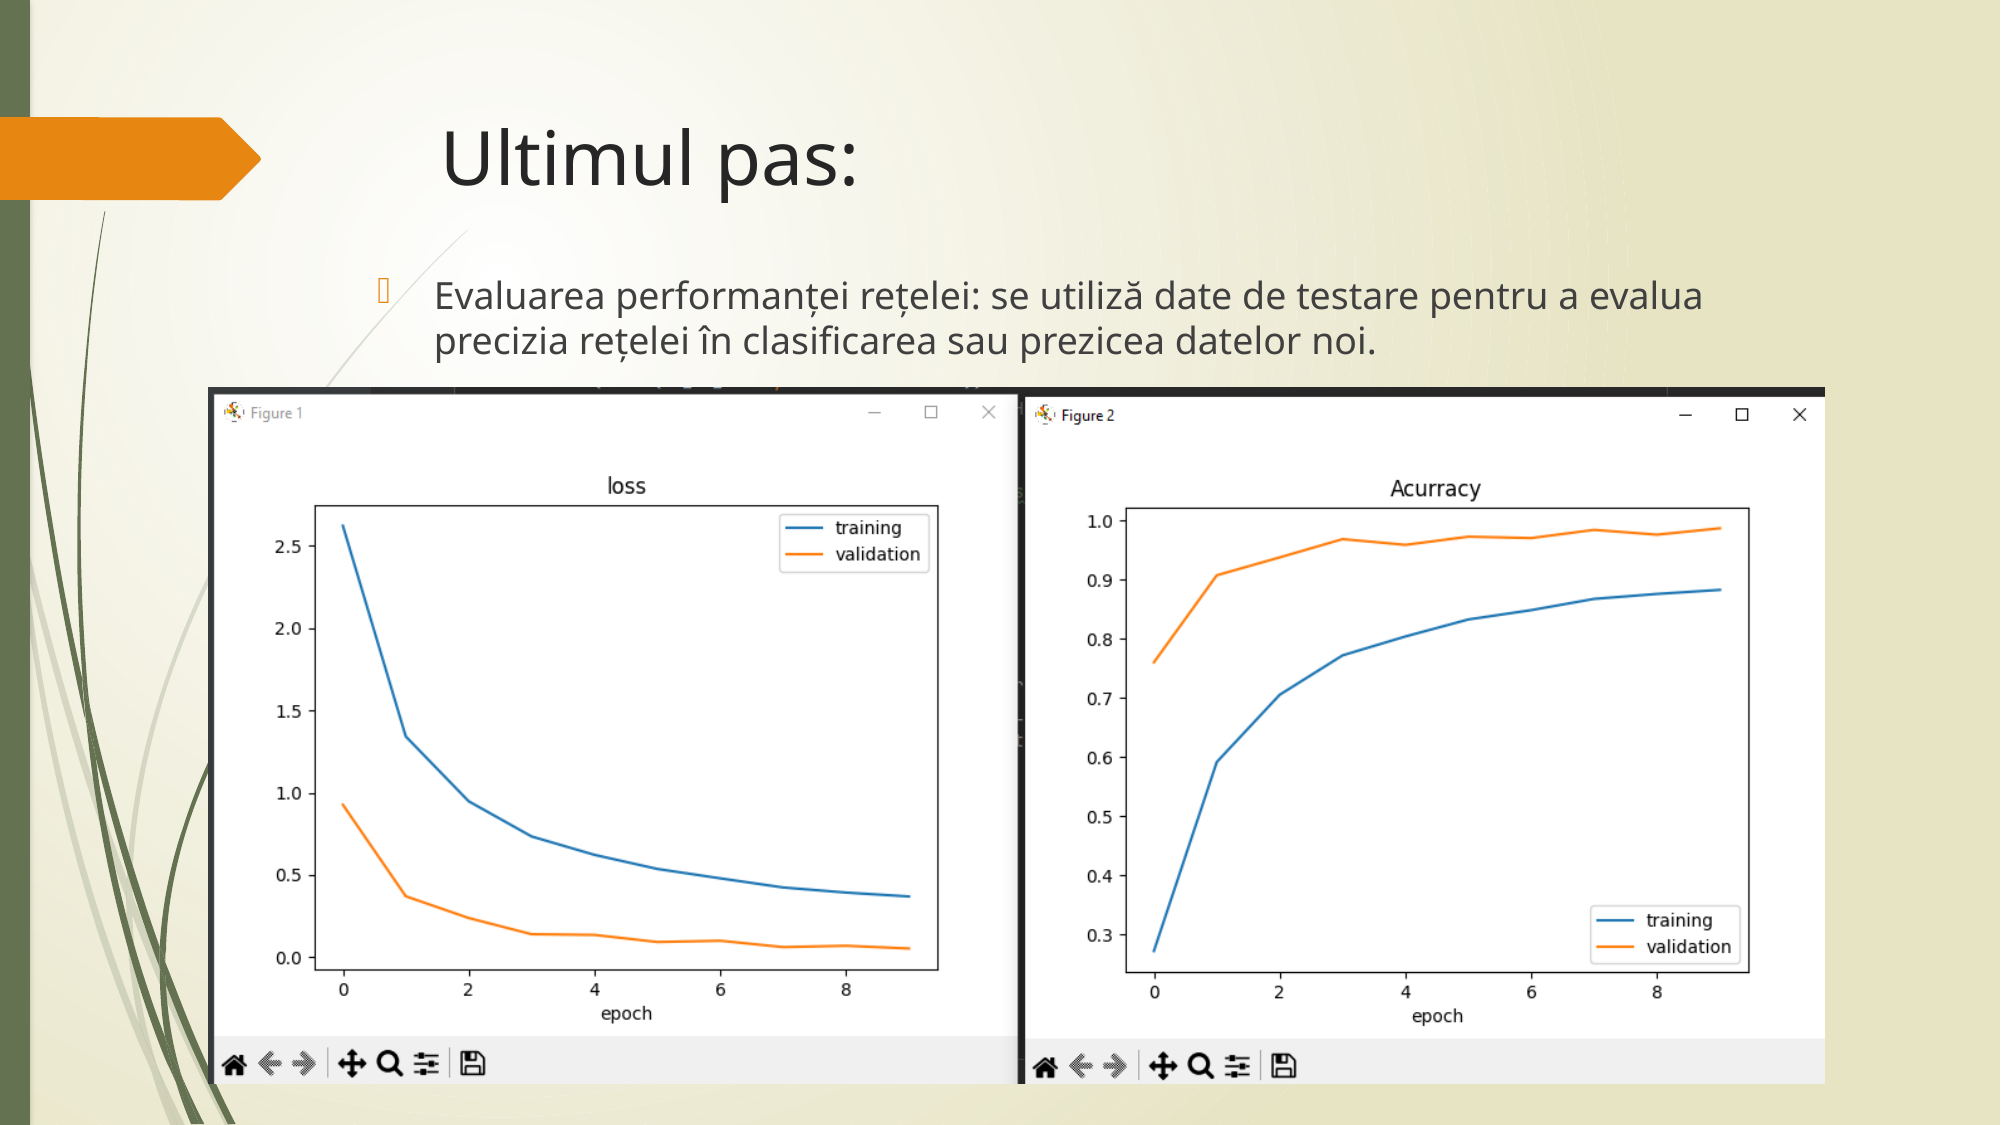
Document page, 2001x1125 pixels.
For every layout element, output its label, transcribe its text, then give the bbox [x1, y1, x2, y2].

list Evaluarea performanței rețelei: se utiliză date de testare pentru a evalua precizia rețelei în clasificarea sau prezicea datelor noi. [362, 264, 1826, 385]
picture [207, 387, 1826, 1084]
title Ultimul pas: [425, 102, 1888, 313]
